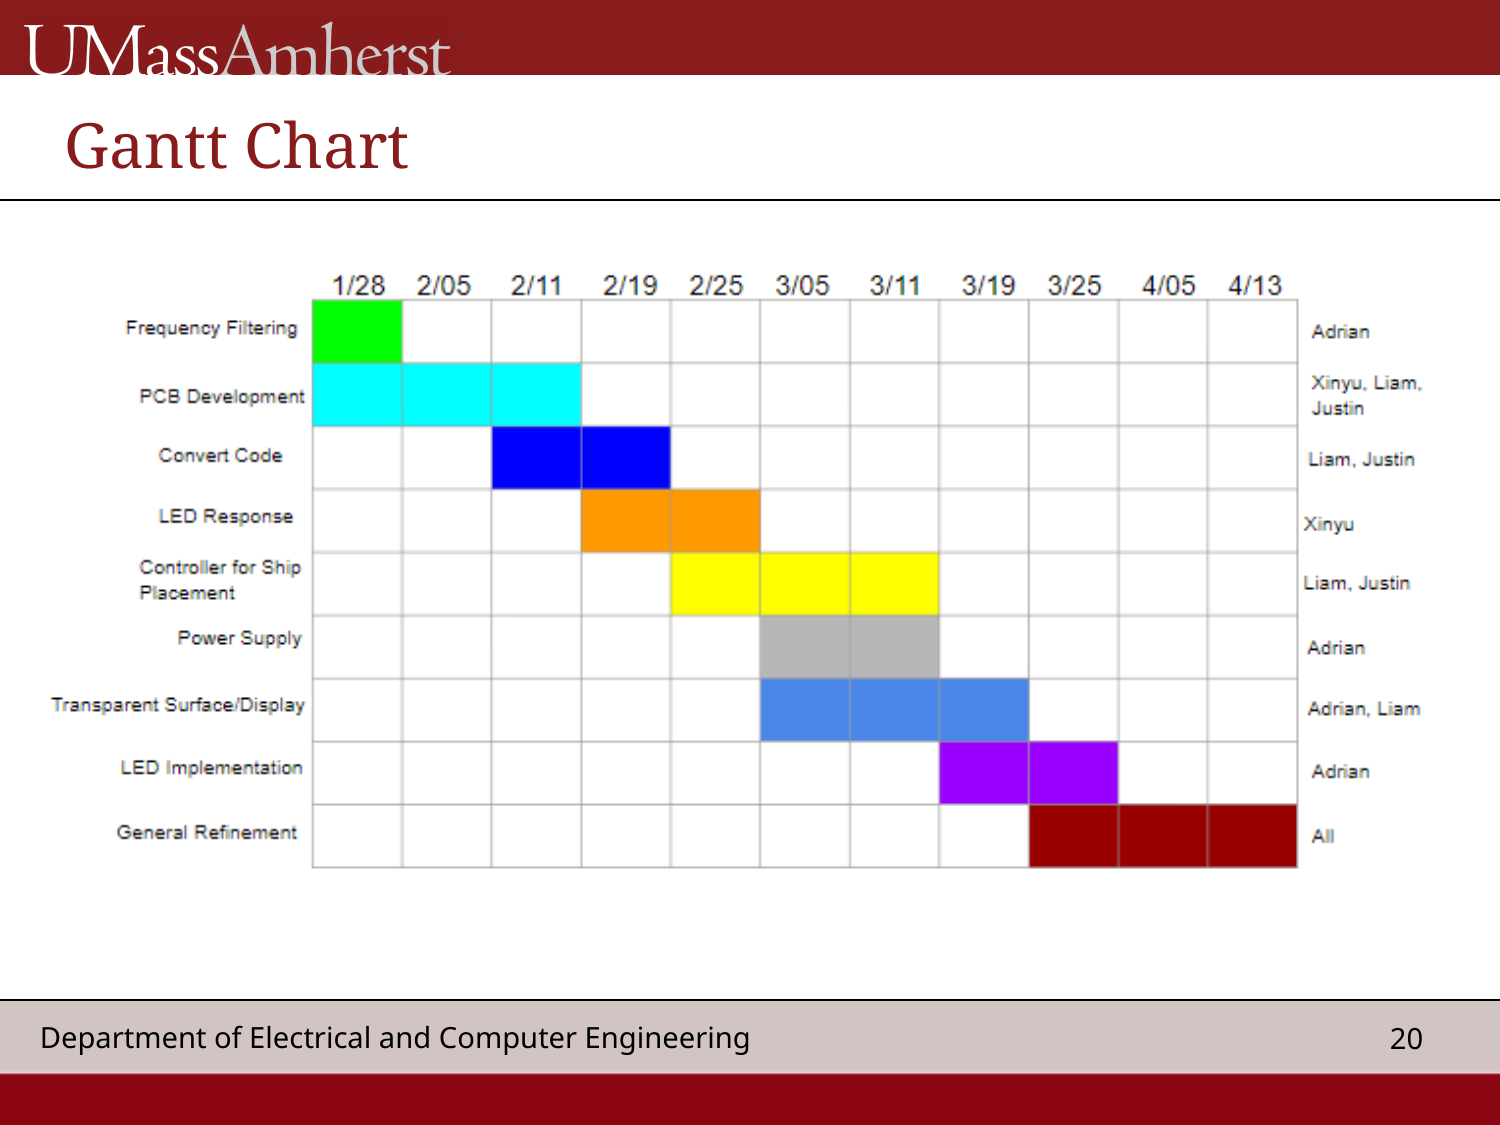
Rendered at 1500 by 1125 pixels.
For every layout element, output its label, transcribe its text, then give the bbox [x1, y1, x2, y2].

title Gantt Chart [50, 99, 1500, 188]
picture [0, 1001, 1500, 1125]
picture [0, 0, 1500, 75]
picture [24, 266, 1448, 914]
